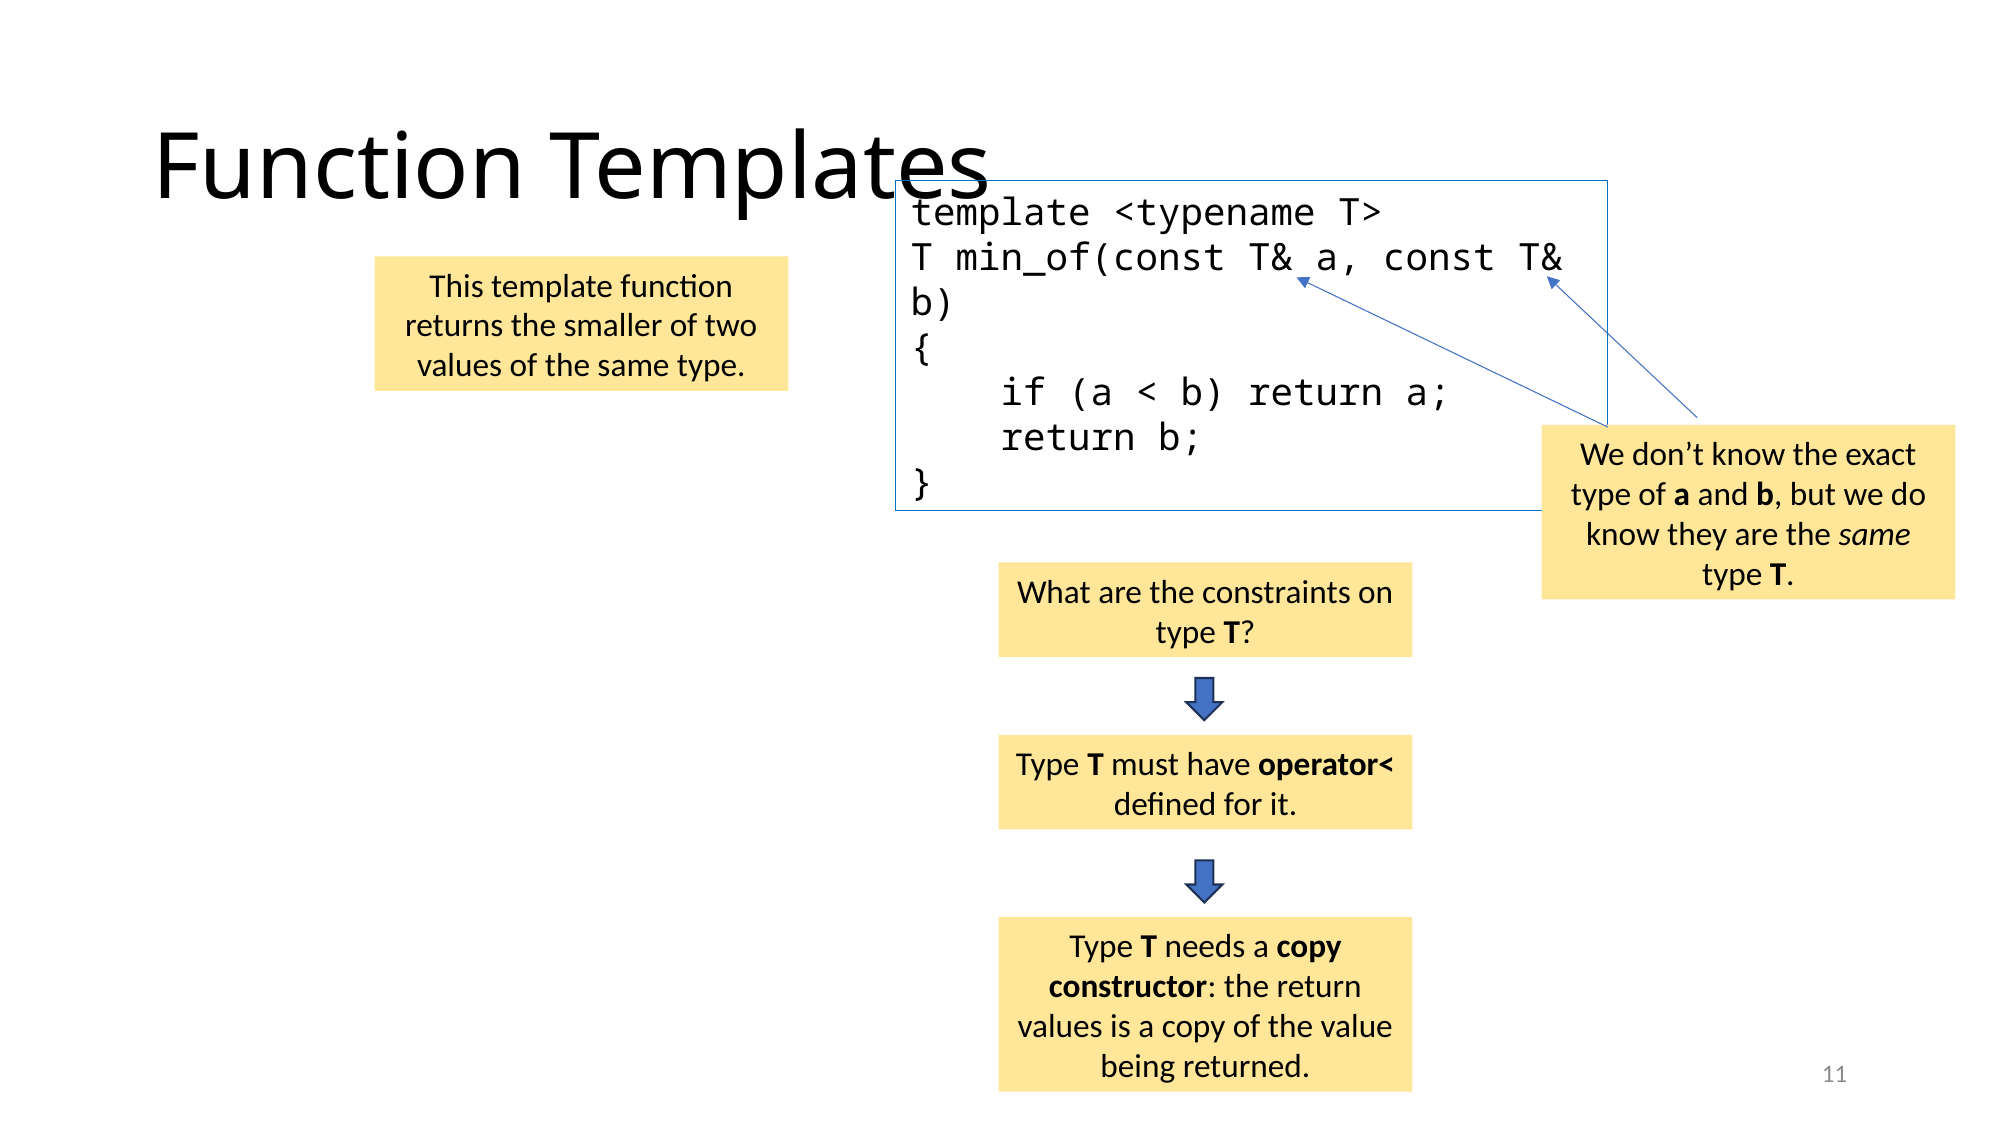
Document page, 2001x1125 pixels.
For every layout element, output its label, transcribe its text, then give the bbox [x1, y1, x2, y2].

title Function Templates [137, 59, 1251, 278]
text_box We don’t know the exact type of a and b, but we do know they are the same type T. [1541, 424, 1956, 600]
text_box template <typename T> T min_of(const T& a, const T& b) { if (a < b) return a; return b; } [895, 180, 1608, 511]
text_box What are the constraints on type T? [998, 562, 1413, 657]
text_box Type T must have operator< defined for it. [998, 734, 1413, 830]
text_box [1183, 859, 1225, 905]
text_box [1546, 276, 1698, 418]
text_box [1296, 277, 1608, 428]
slide_number 11 [1412, 1042, 1863, 1103]
text_box This template function returns the smaller of two values of the same type. [374, 256, 789, 391]
text_box Type T needs a copy constructor: the return values is a copy of the value being returned. [998, 917, 1413, 1092]
text_box [1183, 676, 1225, 722]
